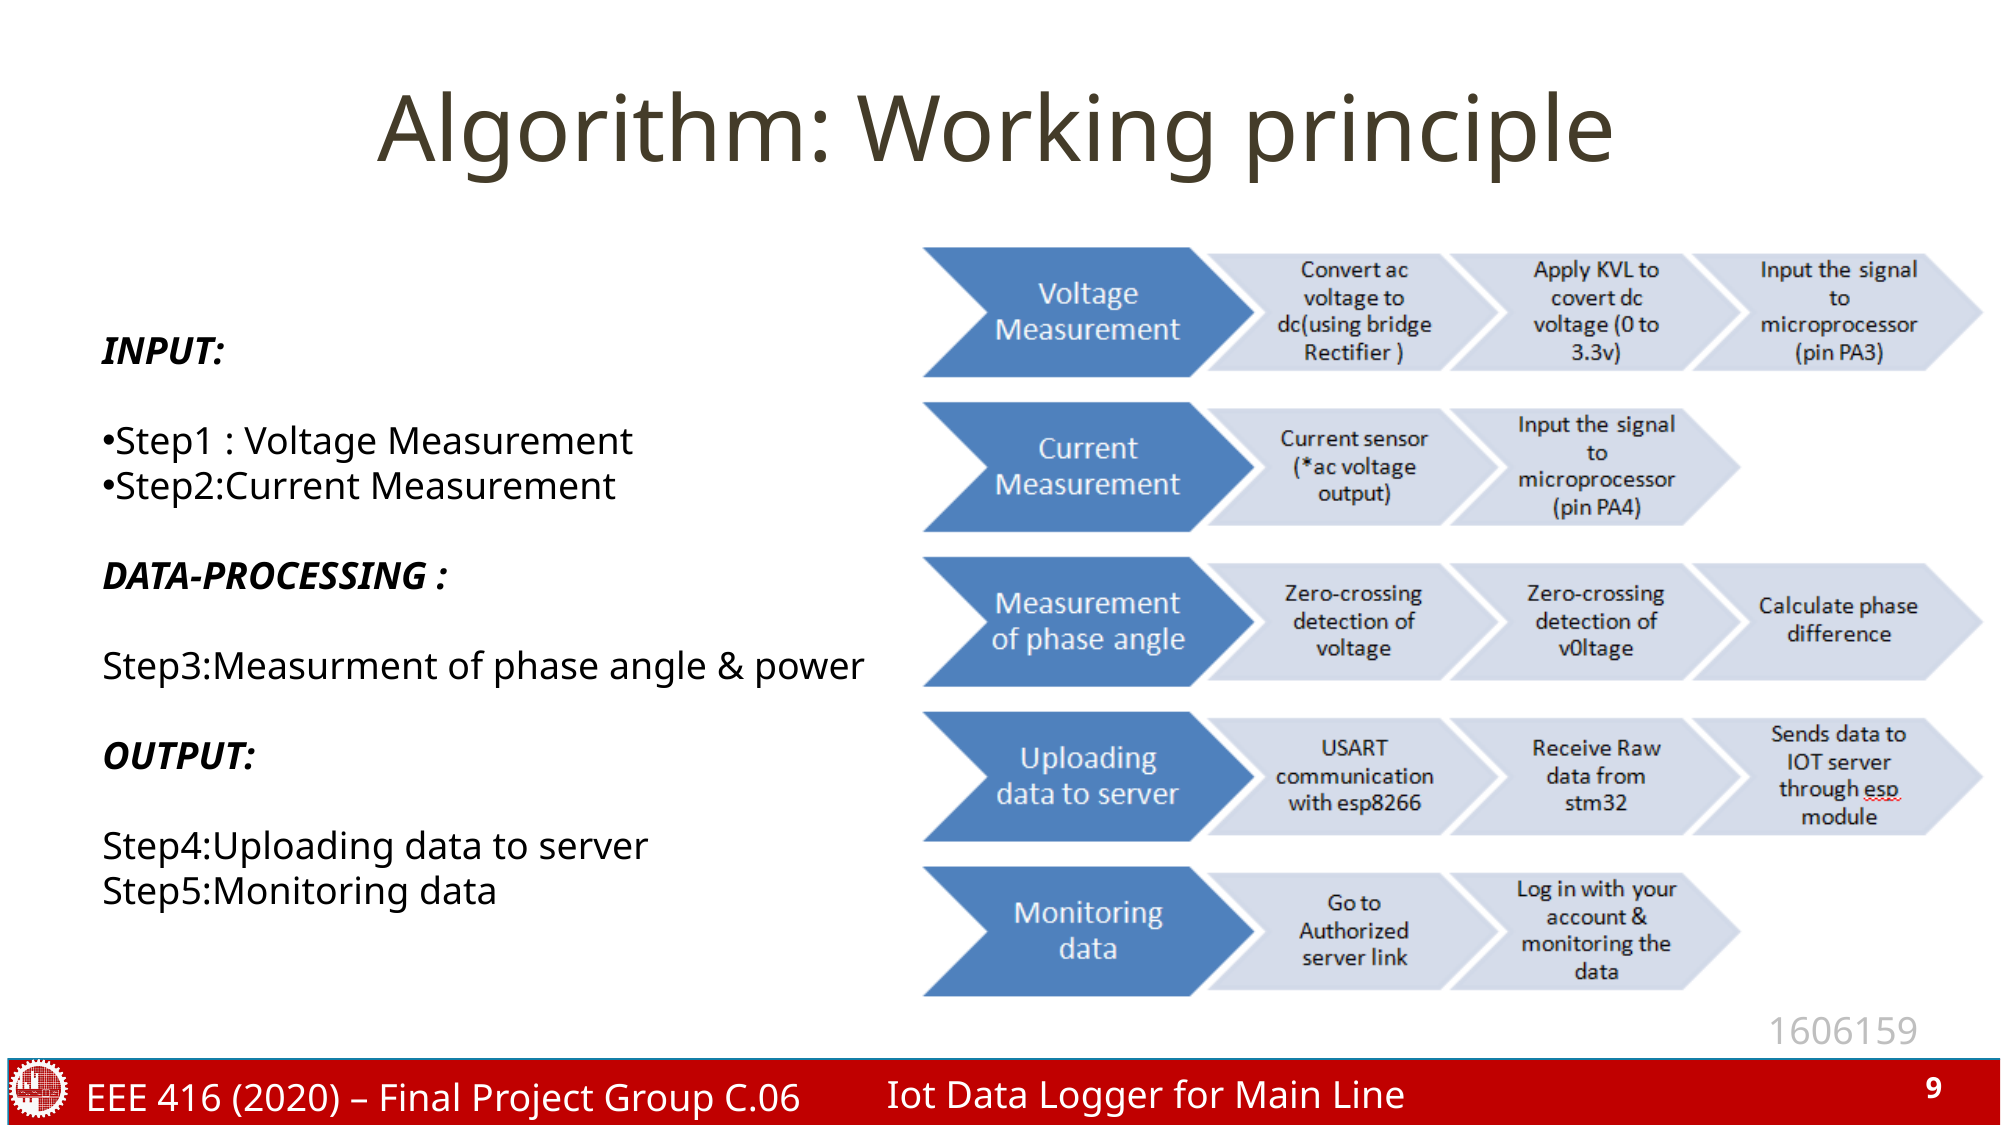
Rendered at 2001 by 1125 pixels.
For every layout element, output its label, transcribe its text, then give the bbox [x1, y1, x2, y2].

slide_number 9 [1872, 1066, 1958, 1118]
text_box 1606159 [1753, 1014, 1991, 1059]
picture [893, 207, 2000, 1006]
text_box INPUT: Step1 : Voltage Measurement Step2:Current Measurement DATA-PROCESSING : Step3:Measurment of phase angle & power OUTPUT: Step4:Uploading data to server Step5:Monitoring data [87, 274, 887, 965]
footer Iot Data Logger for Main Line [862, 1063, 1872, 1125]
slide_number EEE 416 (2020) – Final Project Group C.06 [70, 1066, 862, 1125]
text_box Algorithm: Working principle [362, 62, 1732, 188]
picture [8, 1059, 71, 1118]
